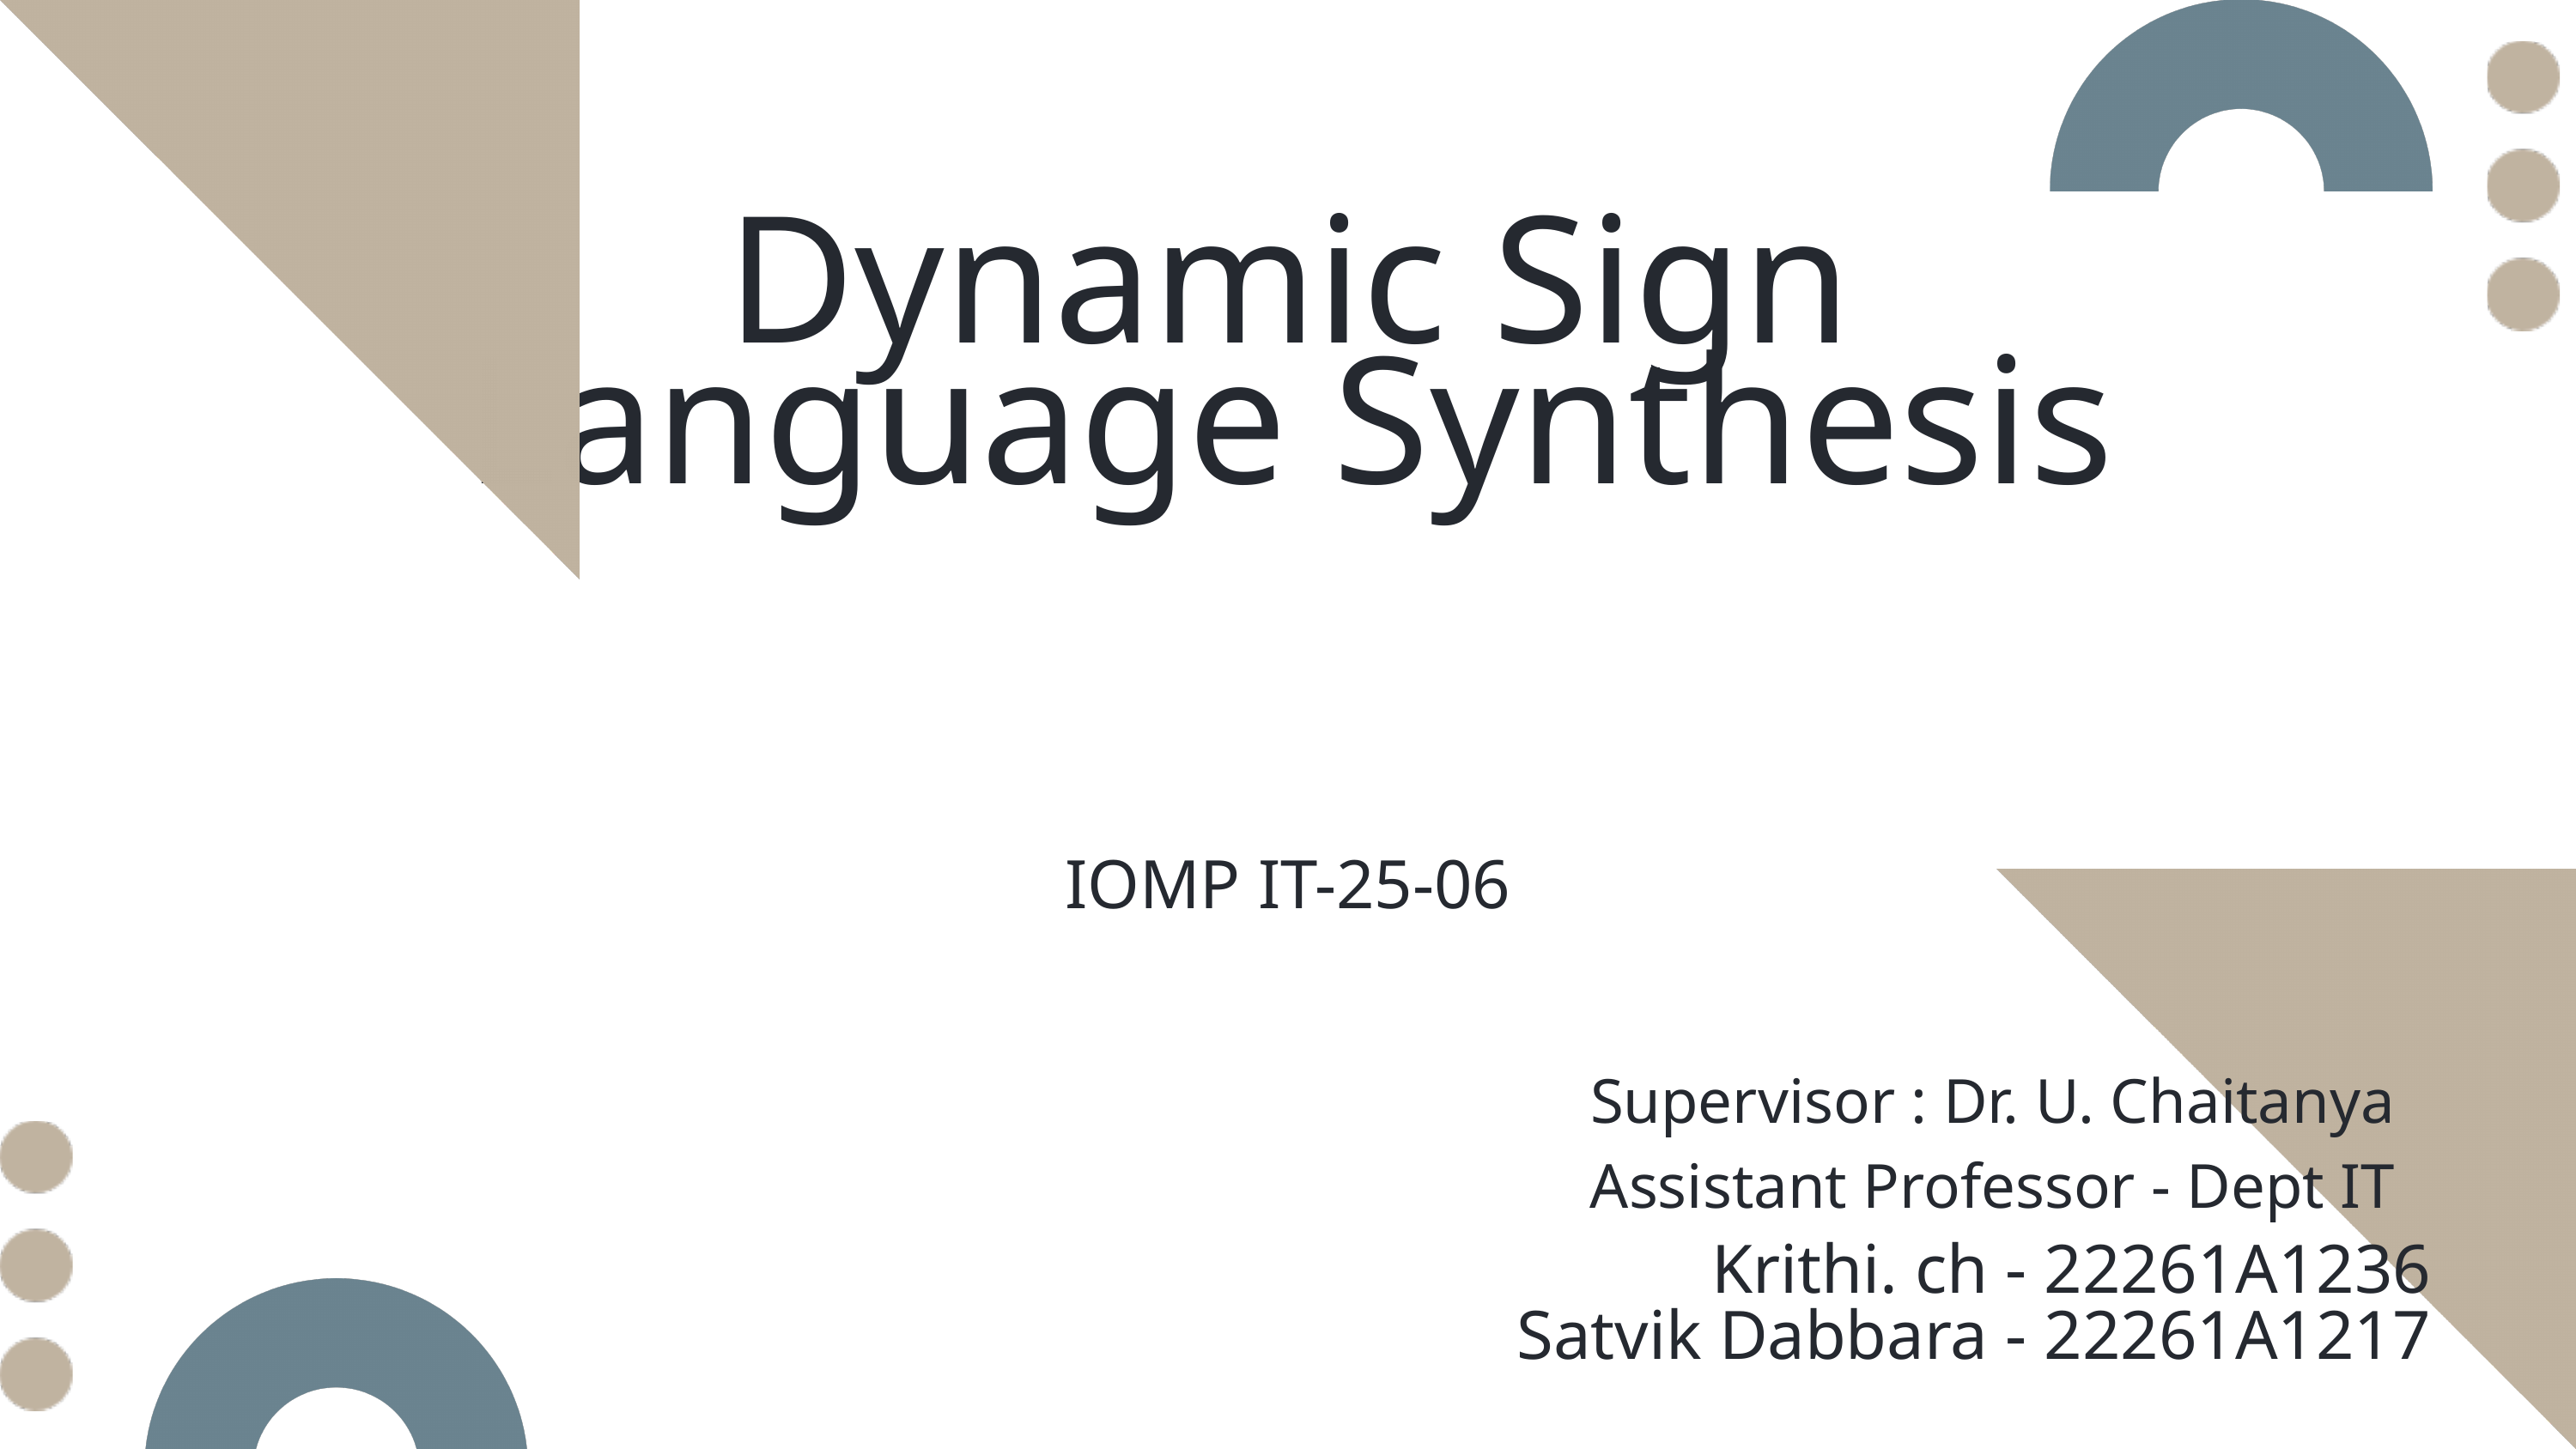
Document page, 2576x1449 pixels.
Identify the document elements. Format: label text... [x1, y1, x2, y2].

text_box [0, 0, 580, 579]
text_box [1996, 869, 2576, 1449]
text_box Krithi. ch - 22261A1236 Satvik Dabbara - 22261A1217 [900, 1239, 2432, 1373]
text_box Dynamic Sign Language Synthesis [580, 237, 2213, 519]
text_box [144, 1278, 528, 1449]
text_box [2050, 0, 2433, 191]
text_box [2487, 41, 2561, 331]
text_box Supervisor : Dr. U. Chaitanya Assistant Professor - Dept IT [1554, 1050, 2432, 1221]
text_box IOMP IT-25-06 [522, 855, 2054, 923]
text_box [0, 1121, 73, 1411]
